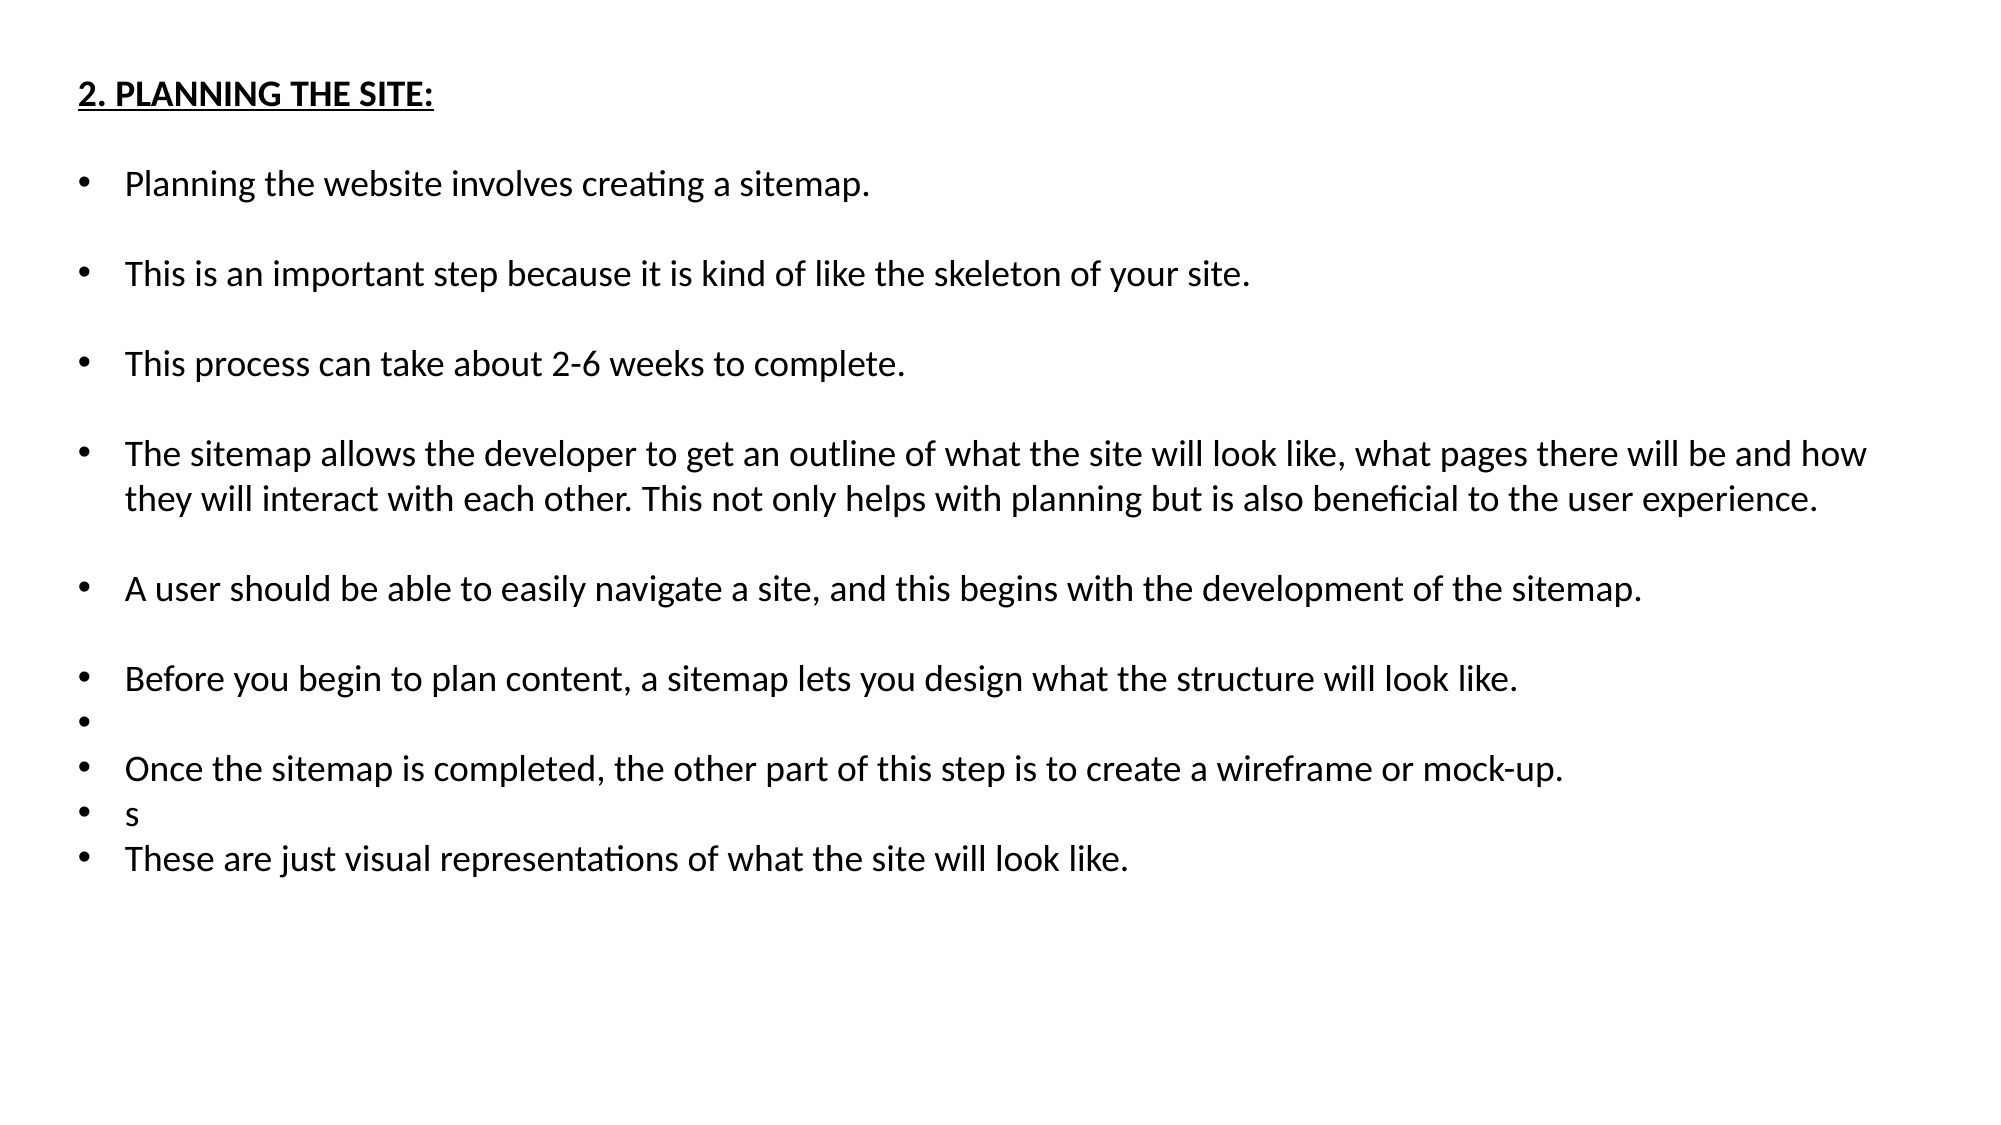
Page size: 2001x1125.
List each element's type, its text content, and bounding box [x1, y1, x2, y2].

text_box 2. PLANNING THE SITE: Planning the website involves creating a sitemap. This is an important step because it is kind of like the skeleton of your site. This process can take about 2-6 weeks to complete. The sitemap allows the developer to get an outline of what the site will look like, what pages there will be and how they will interact with each other. This not only helps with planning but is also beneficial to the user experience. A user should be able to easily navigate a site, and this begins with the development of the sitemap. Before you begin to plan content, a sitemap lets you design what the structure will look like. Once the sitemap is completed, the other part of this step is to create a wireframe or mock-up. s These are just visual representations of what the site will look like. [63, 61, 1956, 887]
